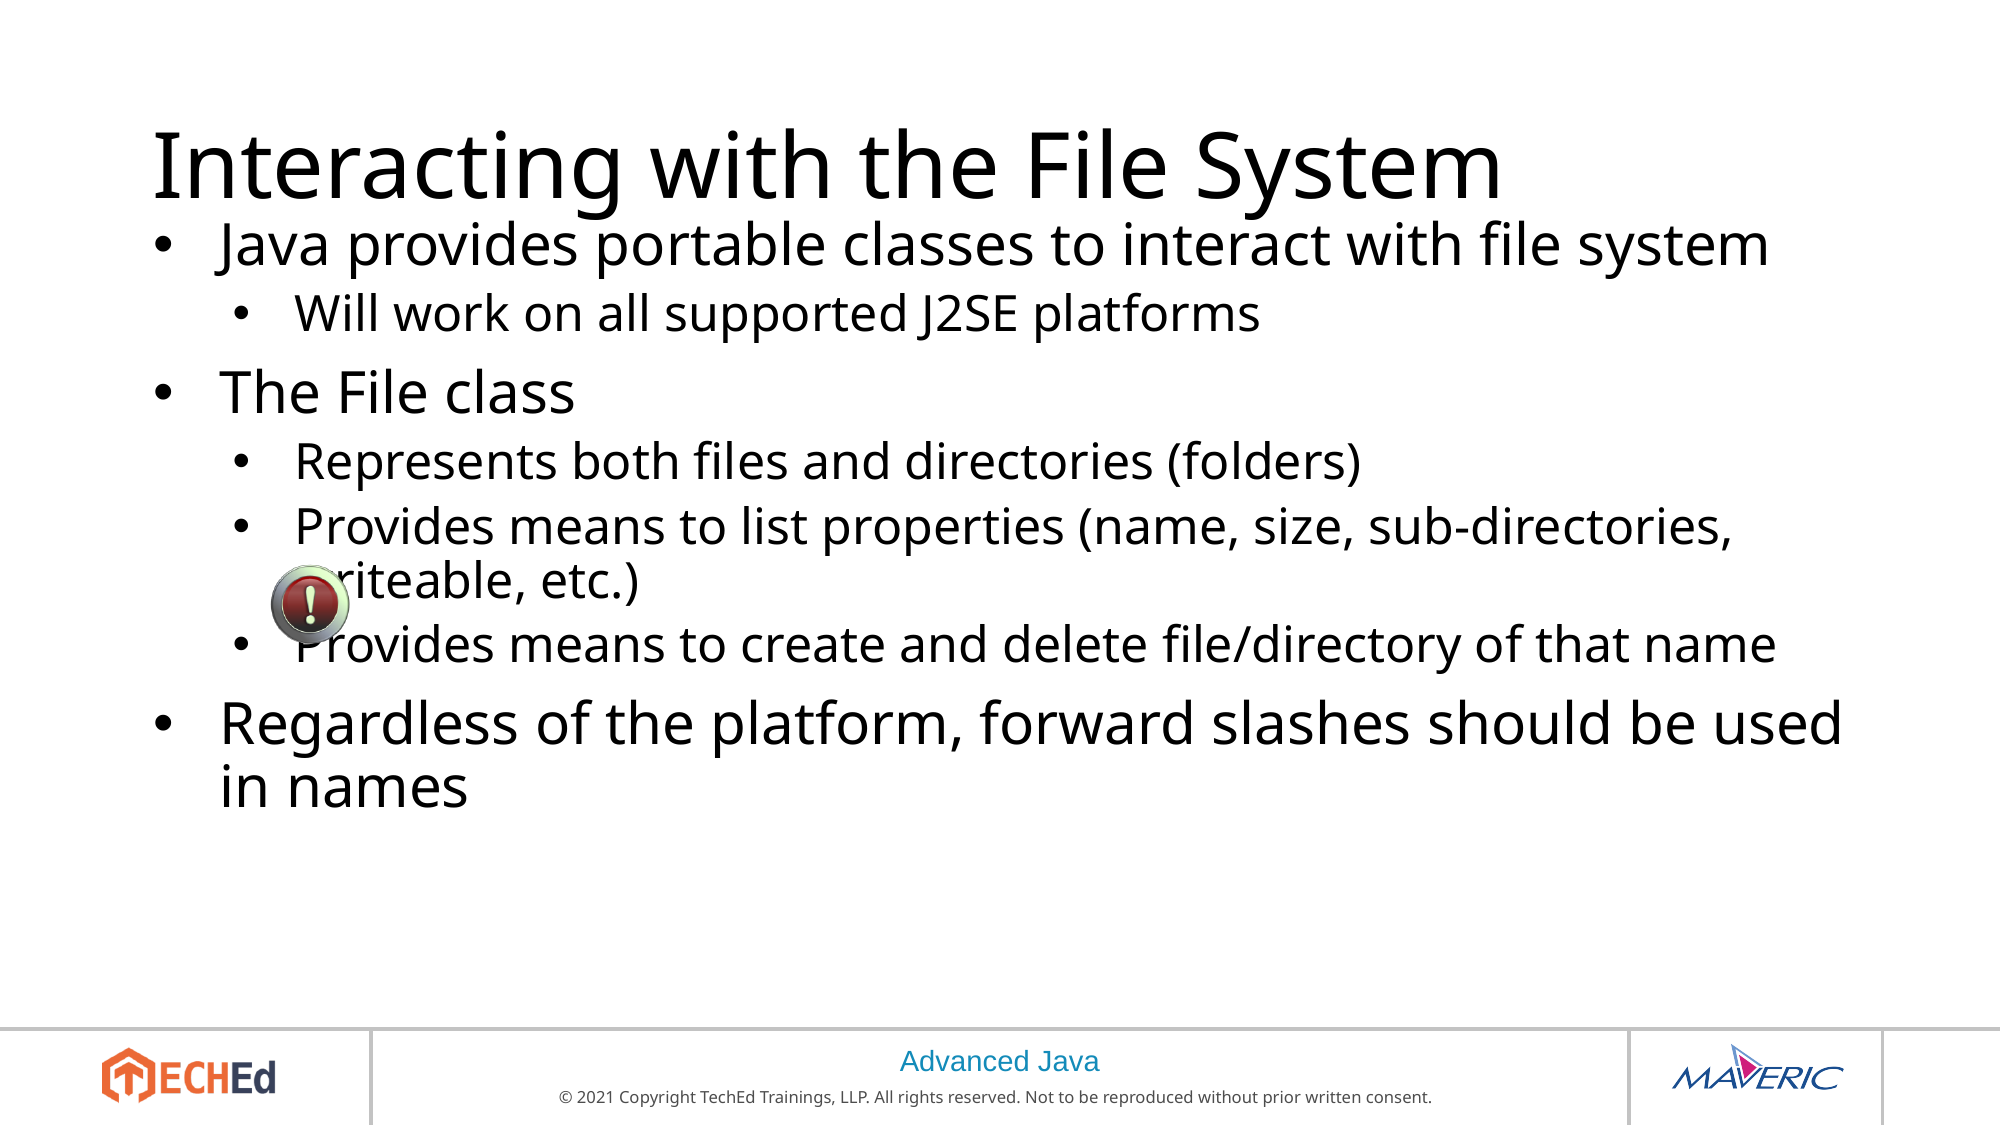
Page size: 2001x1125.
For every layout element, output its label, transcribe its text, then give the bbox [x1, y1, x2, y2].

list Java provides portable classes to interact with file system Will work on all supported J2SE platforms The File class Represents both files and directories (folders) Provides means to list properties (name, size, sub-directories, writeable, etc.) Provides means to create and delete file/directory of that name Regardless of the platform, forward slashes should be used in names [130, 207, 1884, 1018]
picture [1662, 1018, 1852, 1125]
title Interacting with the File System [137, 59, 1863, 207]
picture [102, 1047, 276, 1110]
picture [266, 562, 351, 646]
